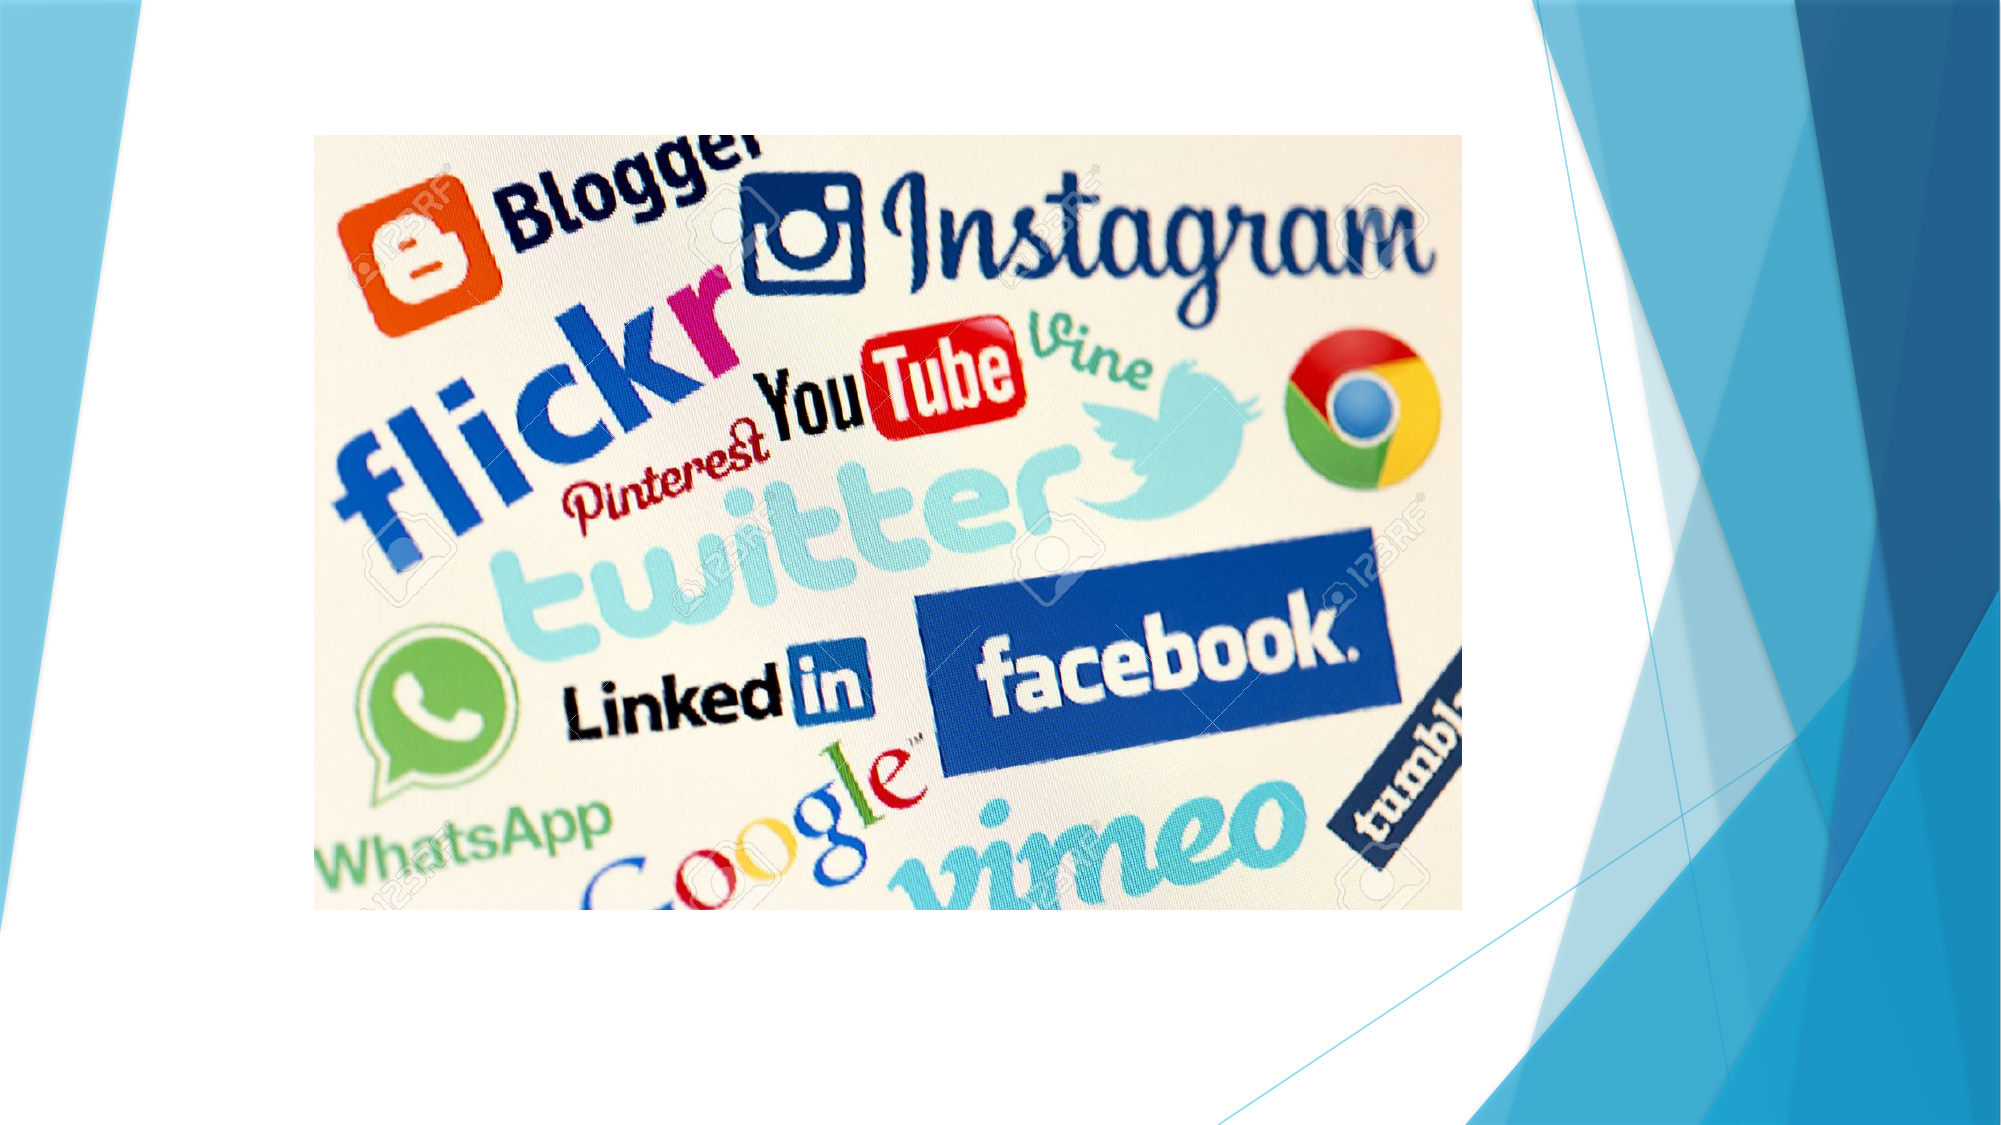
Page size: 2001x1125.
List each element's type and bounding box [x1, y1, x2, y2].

picture [313, 134, 1462, 911]
